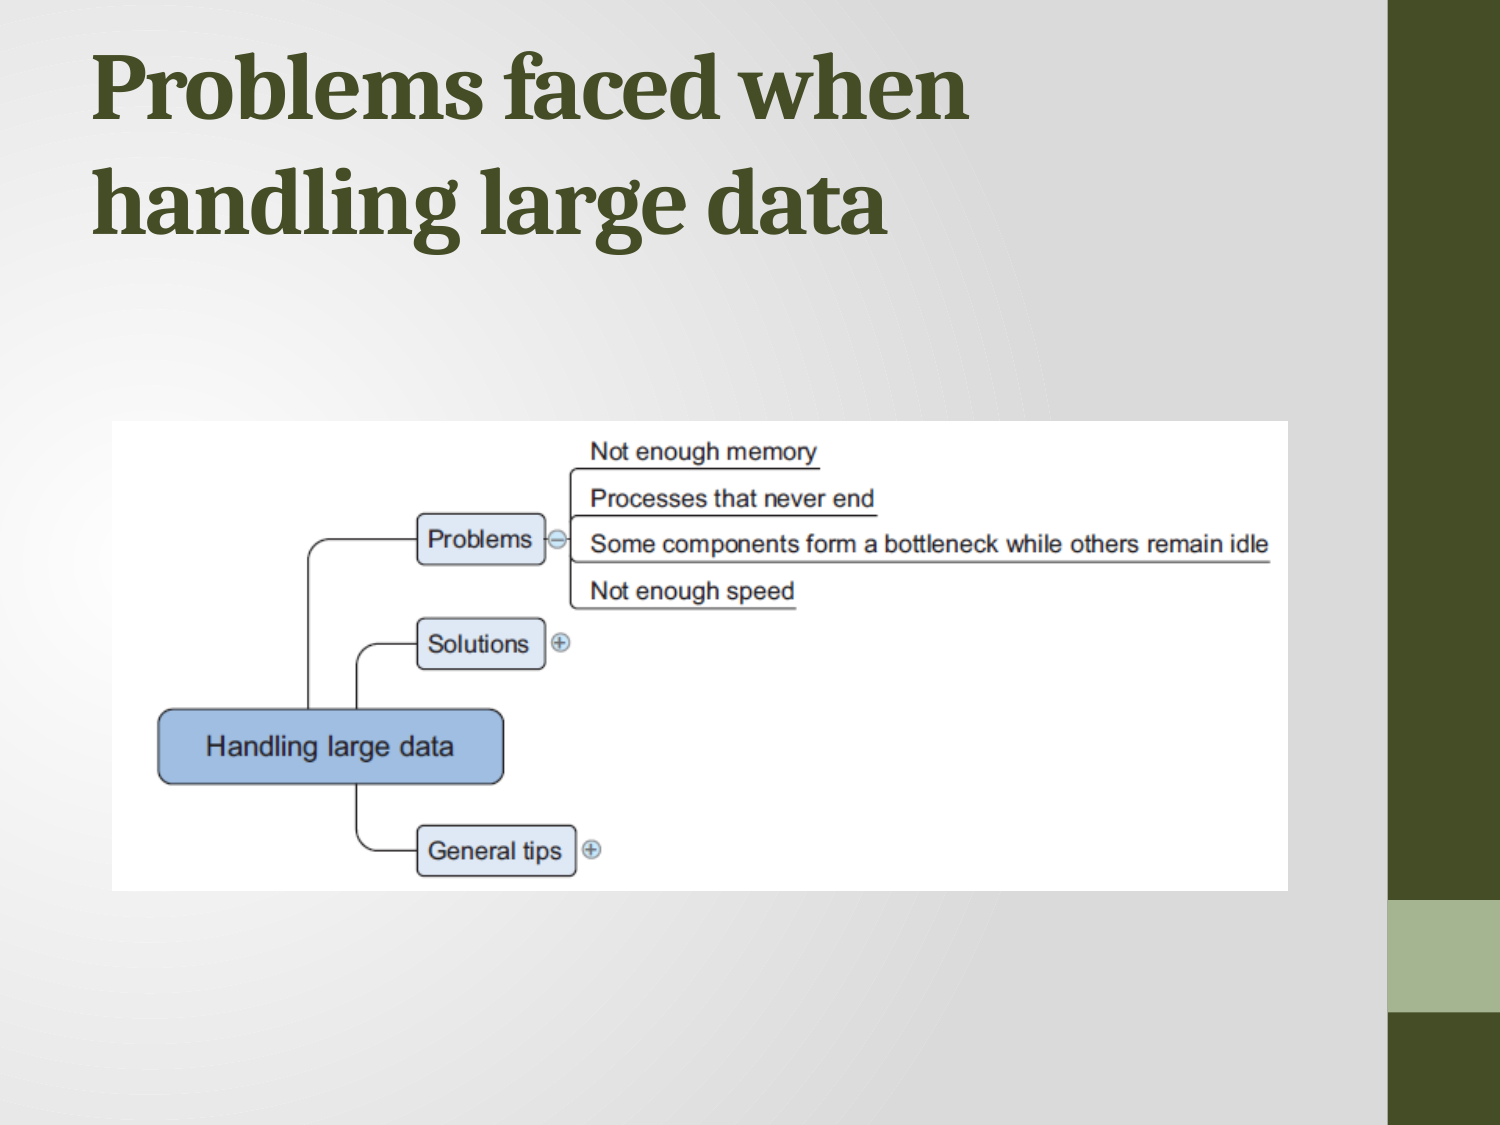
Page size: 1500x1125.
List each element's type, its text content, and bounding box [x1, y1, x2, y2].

title Problems faced when handling large data [75, 45, 1325, 233]
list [111, 421, 1288, 892]
